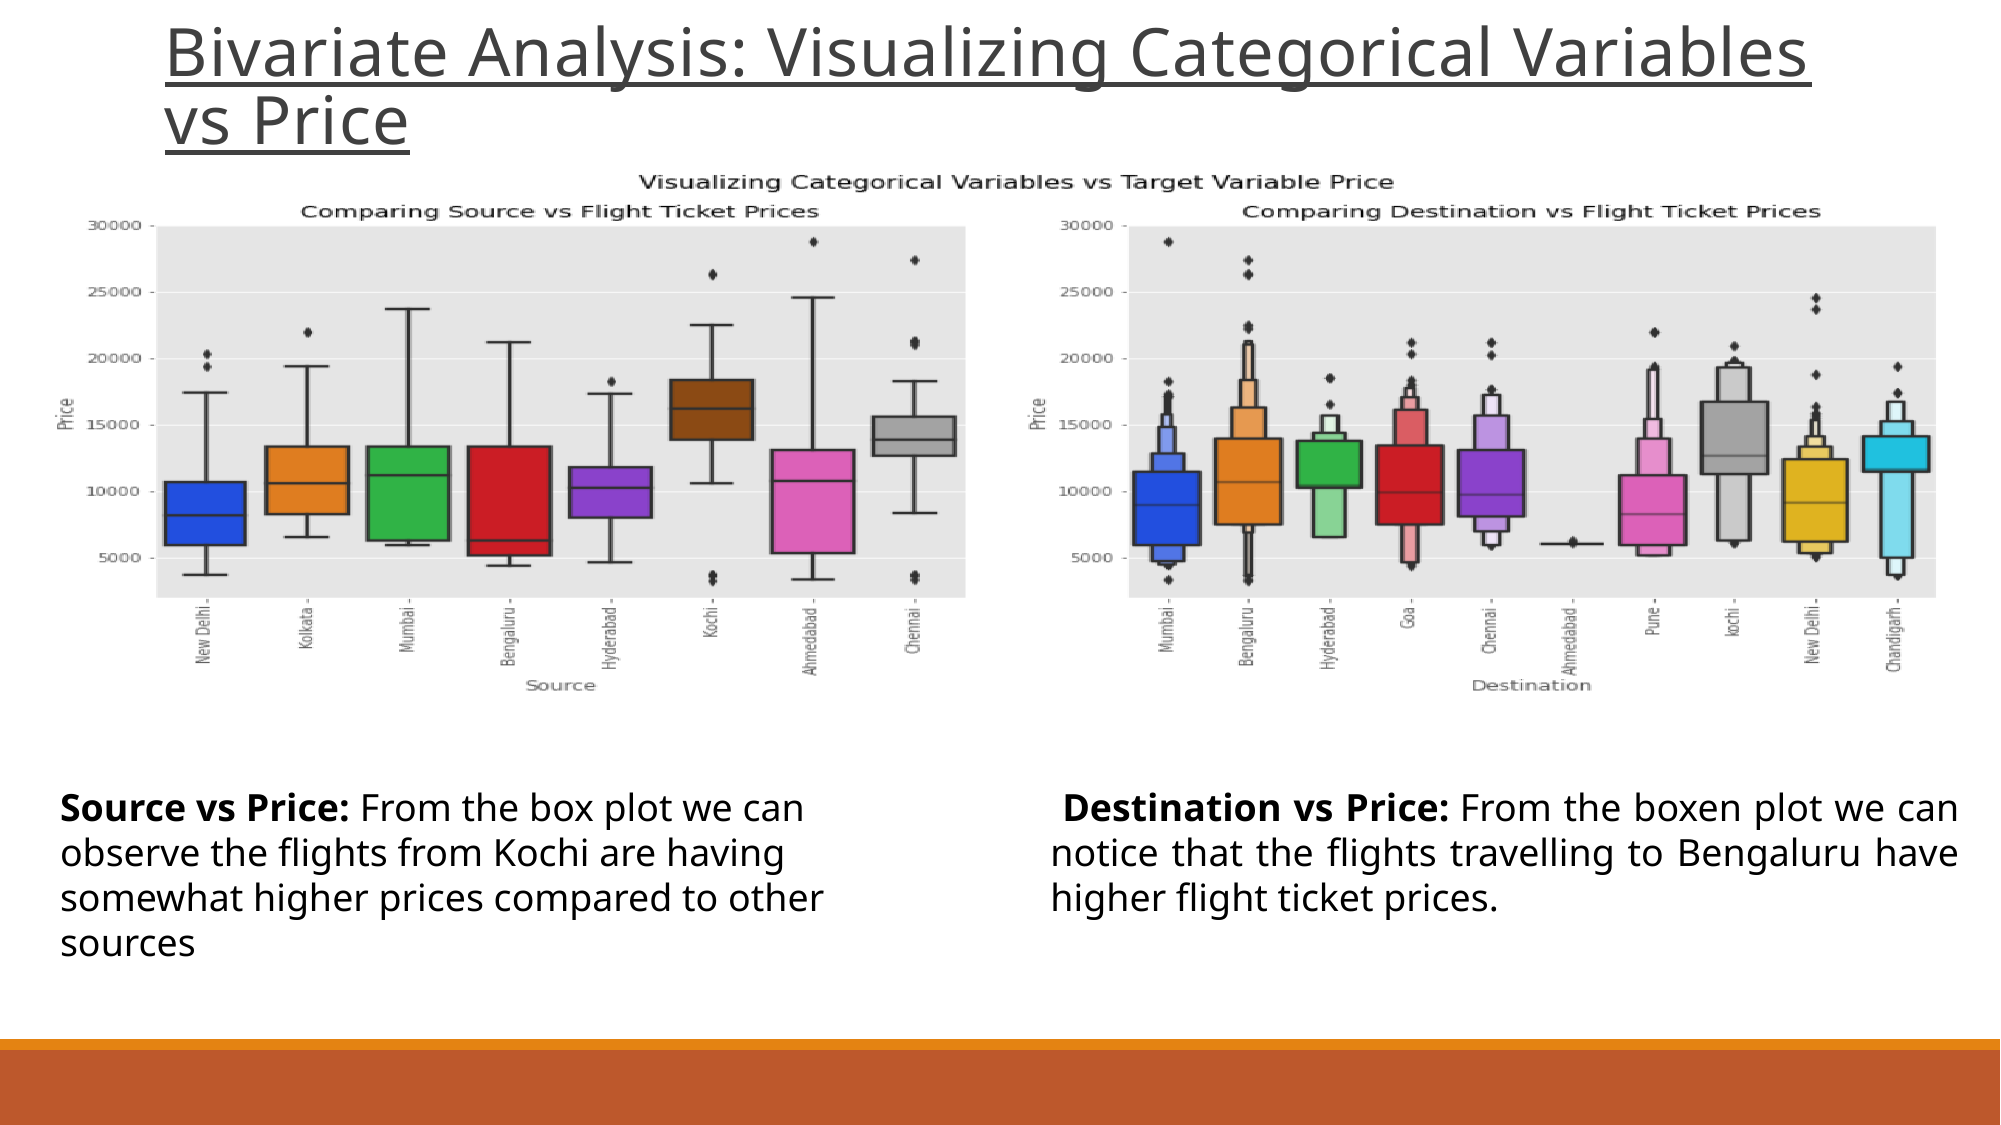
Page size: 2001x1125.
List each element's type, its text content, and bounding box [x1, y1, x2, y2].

title Bivariate Analysis: Visualizing Categorical Variables vs Price [149, 10, 1851, 163]
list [44, 165, 1956, 698]
text_box Destination vs Price: From the boxen plot we can notice that the flights travelling to Bengaluru have higher flight ticket prices. [1035, 776, 1975, 927]
text_box Source vs Price: From the box plot we can observe the flights from Kochi are having somewhat higher prices compared to other sources [45, 776, 961, 972]
